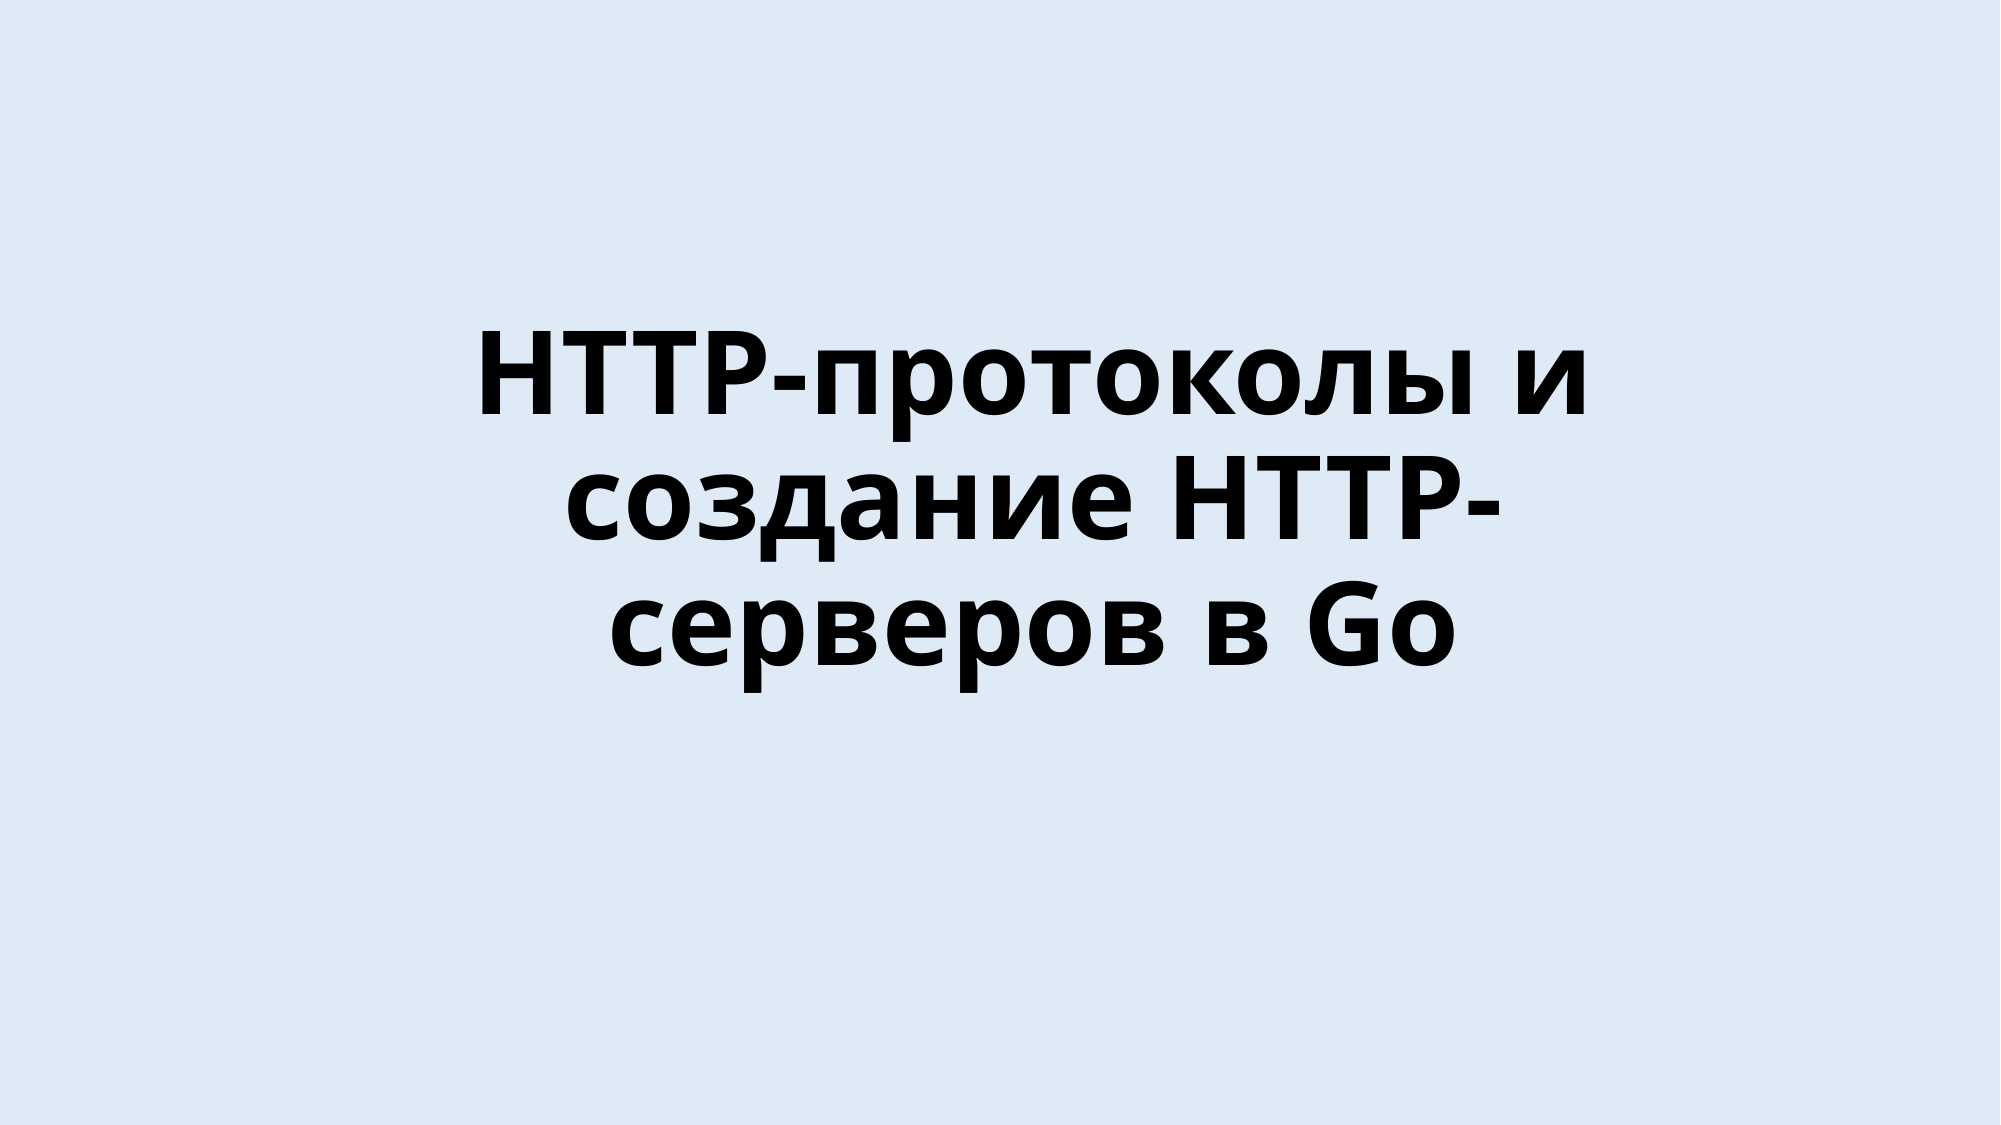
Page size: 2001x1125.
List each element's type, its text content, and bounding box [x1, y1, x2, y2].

title HTTP-протоколы и создание HTTP-серверов в Go [283, 305, 1784, 698]
